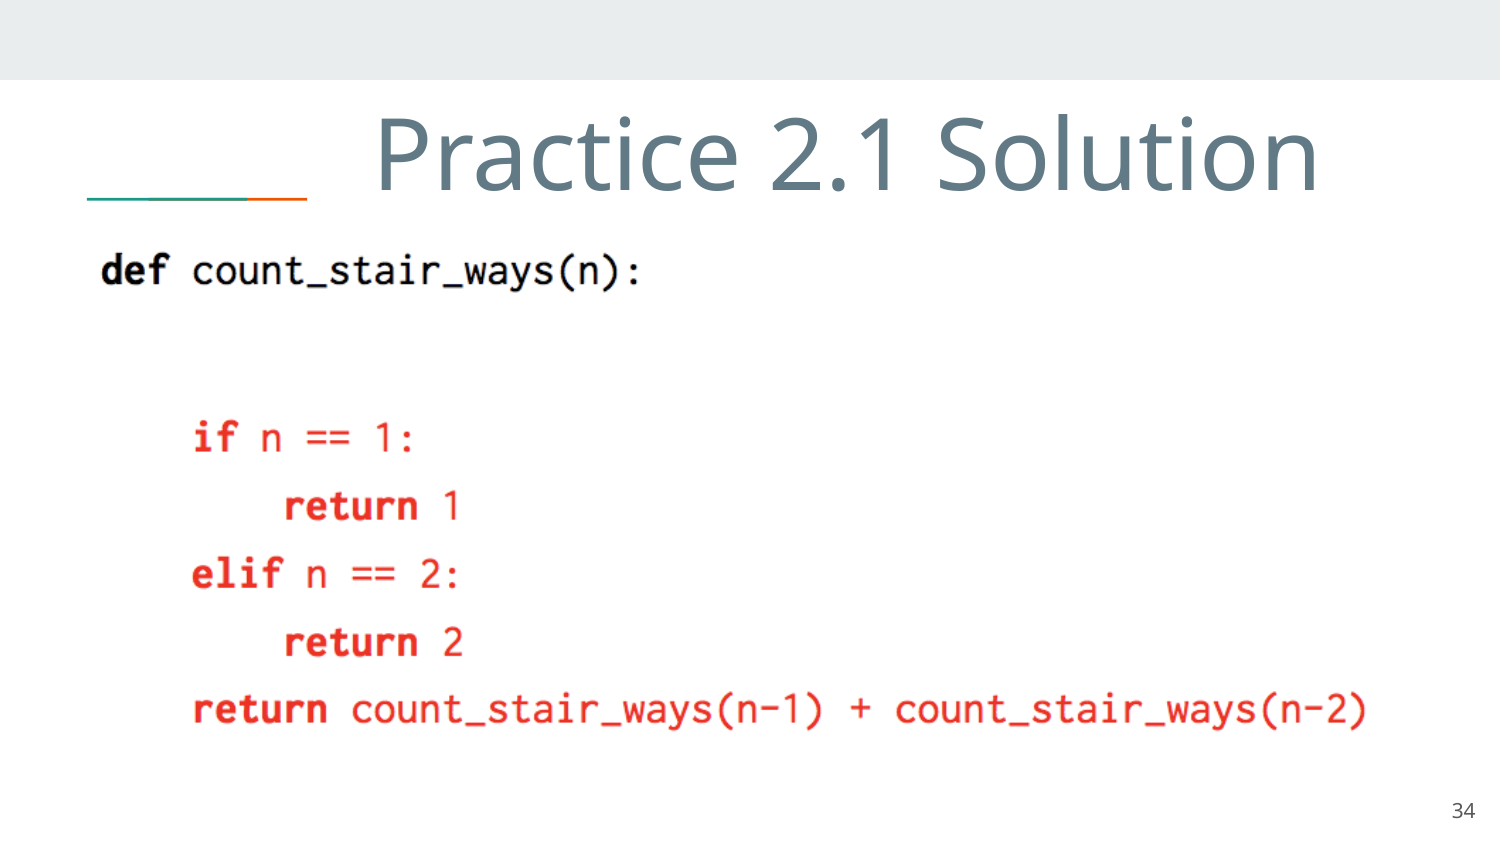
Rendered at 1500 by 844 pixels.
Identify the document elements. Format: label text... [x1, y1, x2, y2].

title Practice 2.1 Solution [357, 75, 1424, 181]
slide_number ‹#› [1400, 779, 1491, 844]
picture [59, 229, 1411, 808]
